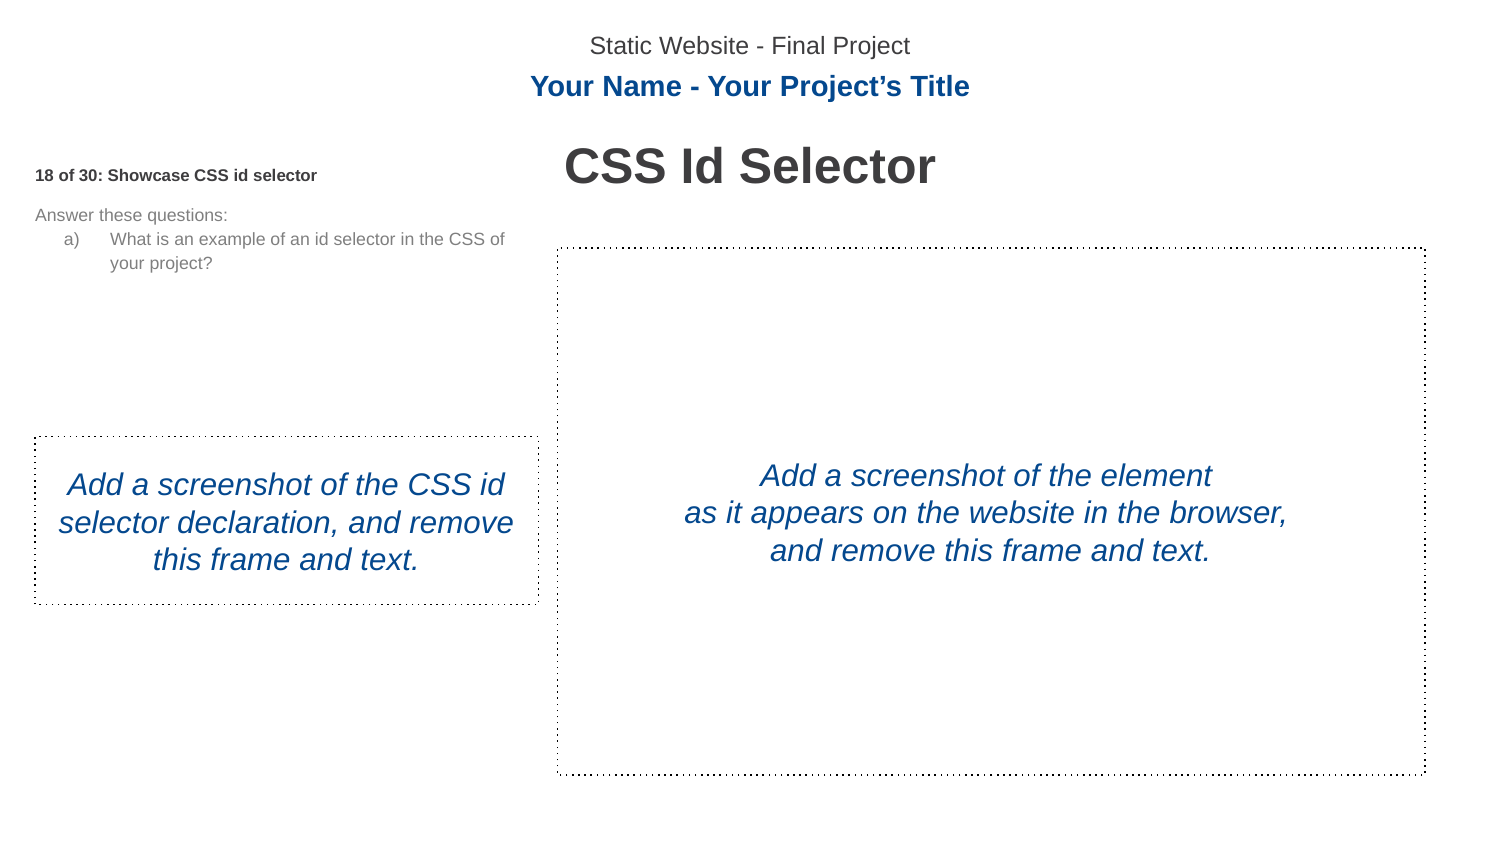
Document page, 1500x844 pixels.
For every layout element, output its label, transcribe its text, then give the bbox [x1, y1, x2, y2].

text_box Add a screenshot of the CSS id selector declaration, and remove this frame and text. [34, 436, 539, 605]
text_box Add a screenshot of the element as it appears on the website in the browser, and remove this frame and text. [557, 247, 1426, 775]
text_box 18 of 30: Showcase CSS id selector [20, 154, 538, 192]
text_box Static Website - Final Project [298, 18, 1202, 55]
text_box Your Name - Your Project’s Title [298, 55, 1202, 109]
text_box CSS Id Selector [298, 117, 1202, 186]
text_box Answer these questions: What is an example of an id selector in the CSS of your project? [20, 192, 538, 413]
